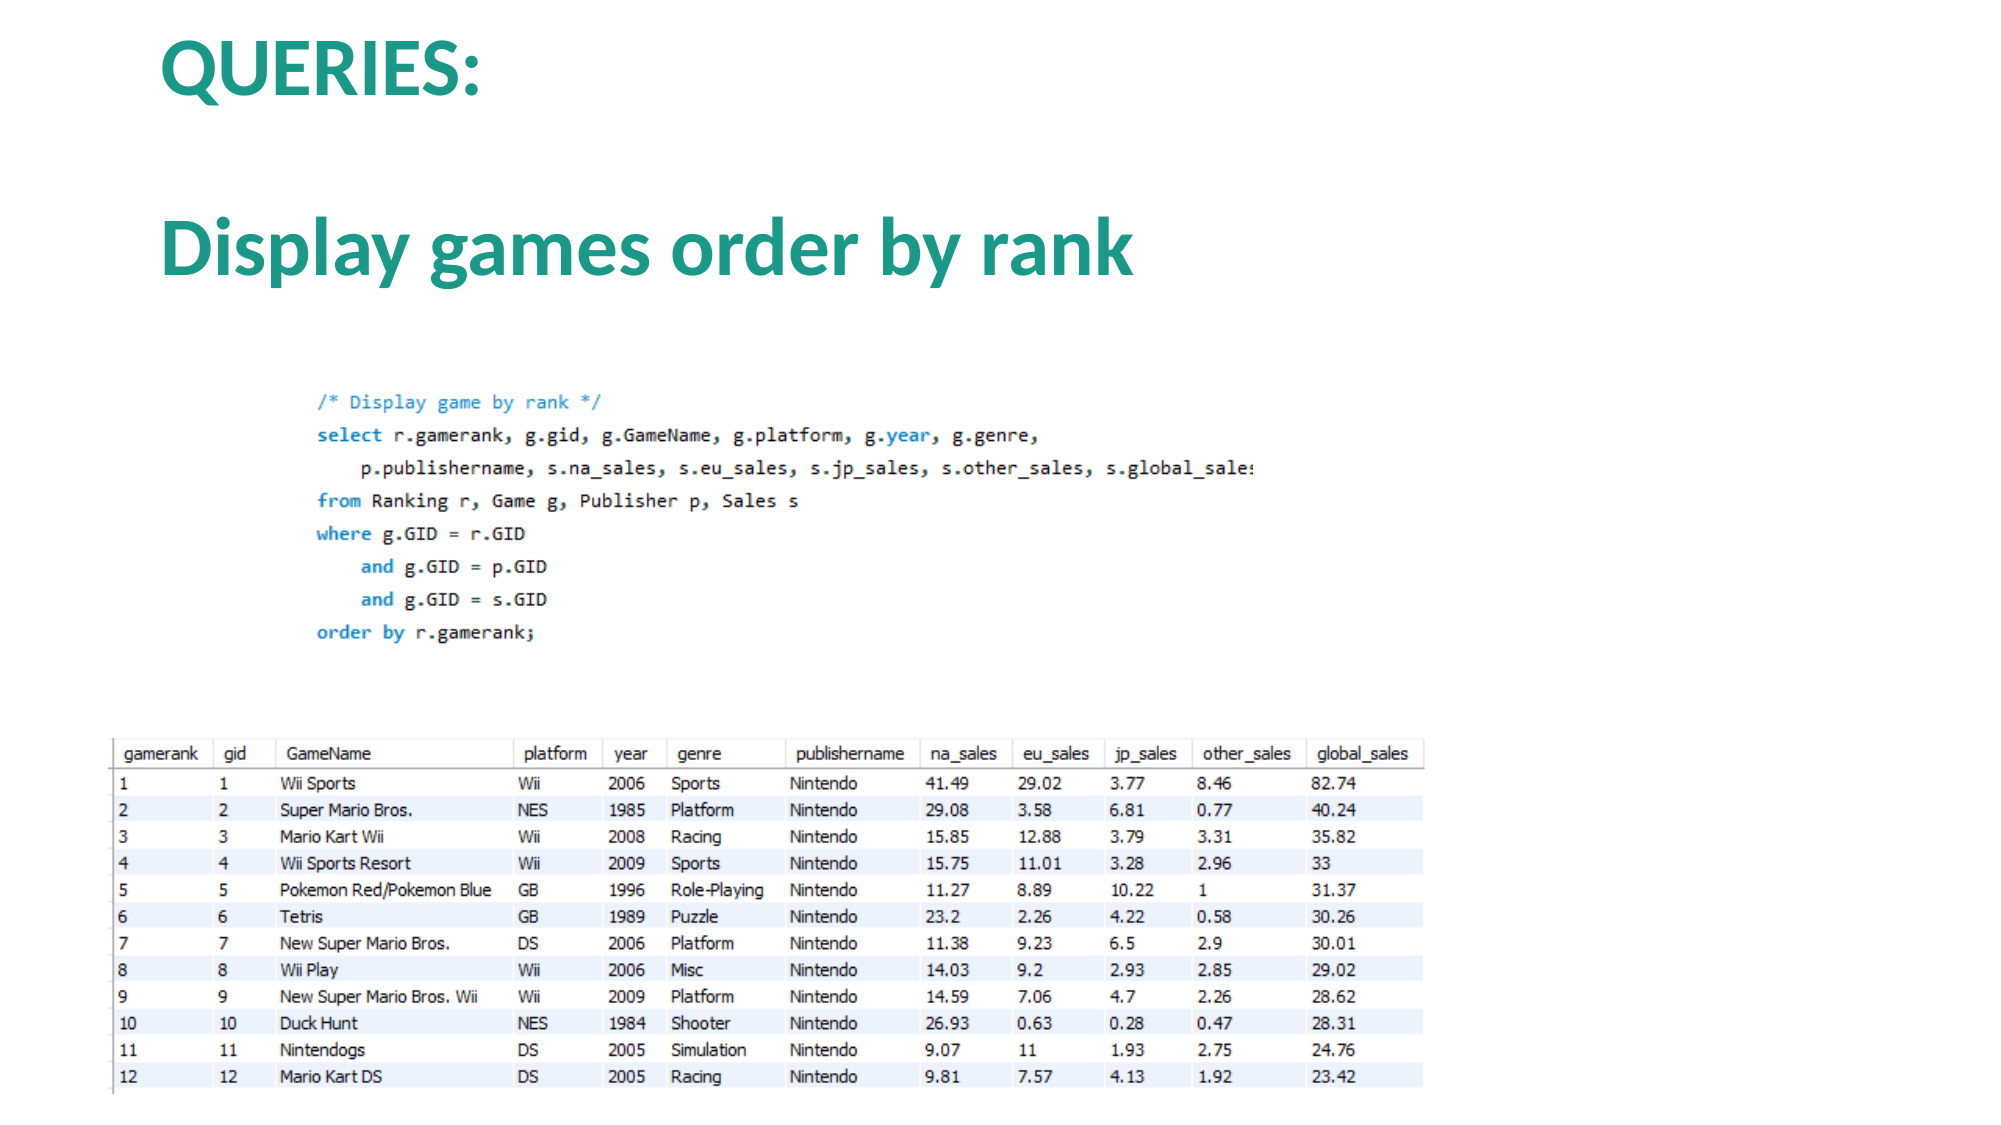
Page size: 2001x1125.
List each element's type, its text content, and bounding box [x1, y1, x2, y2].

text_box QUERIES: Display games order by rank [145, 31, 1871, 285]
picture [303, 379, 1253, 657]
picture [108, 738, 1428, 1094]
